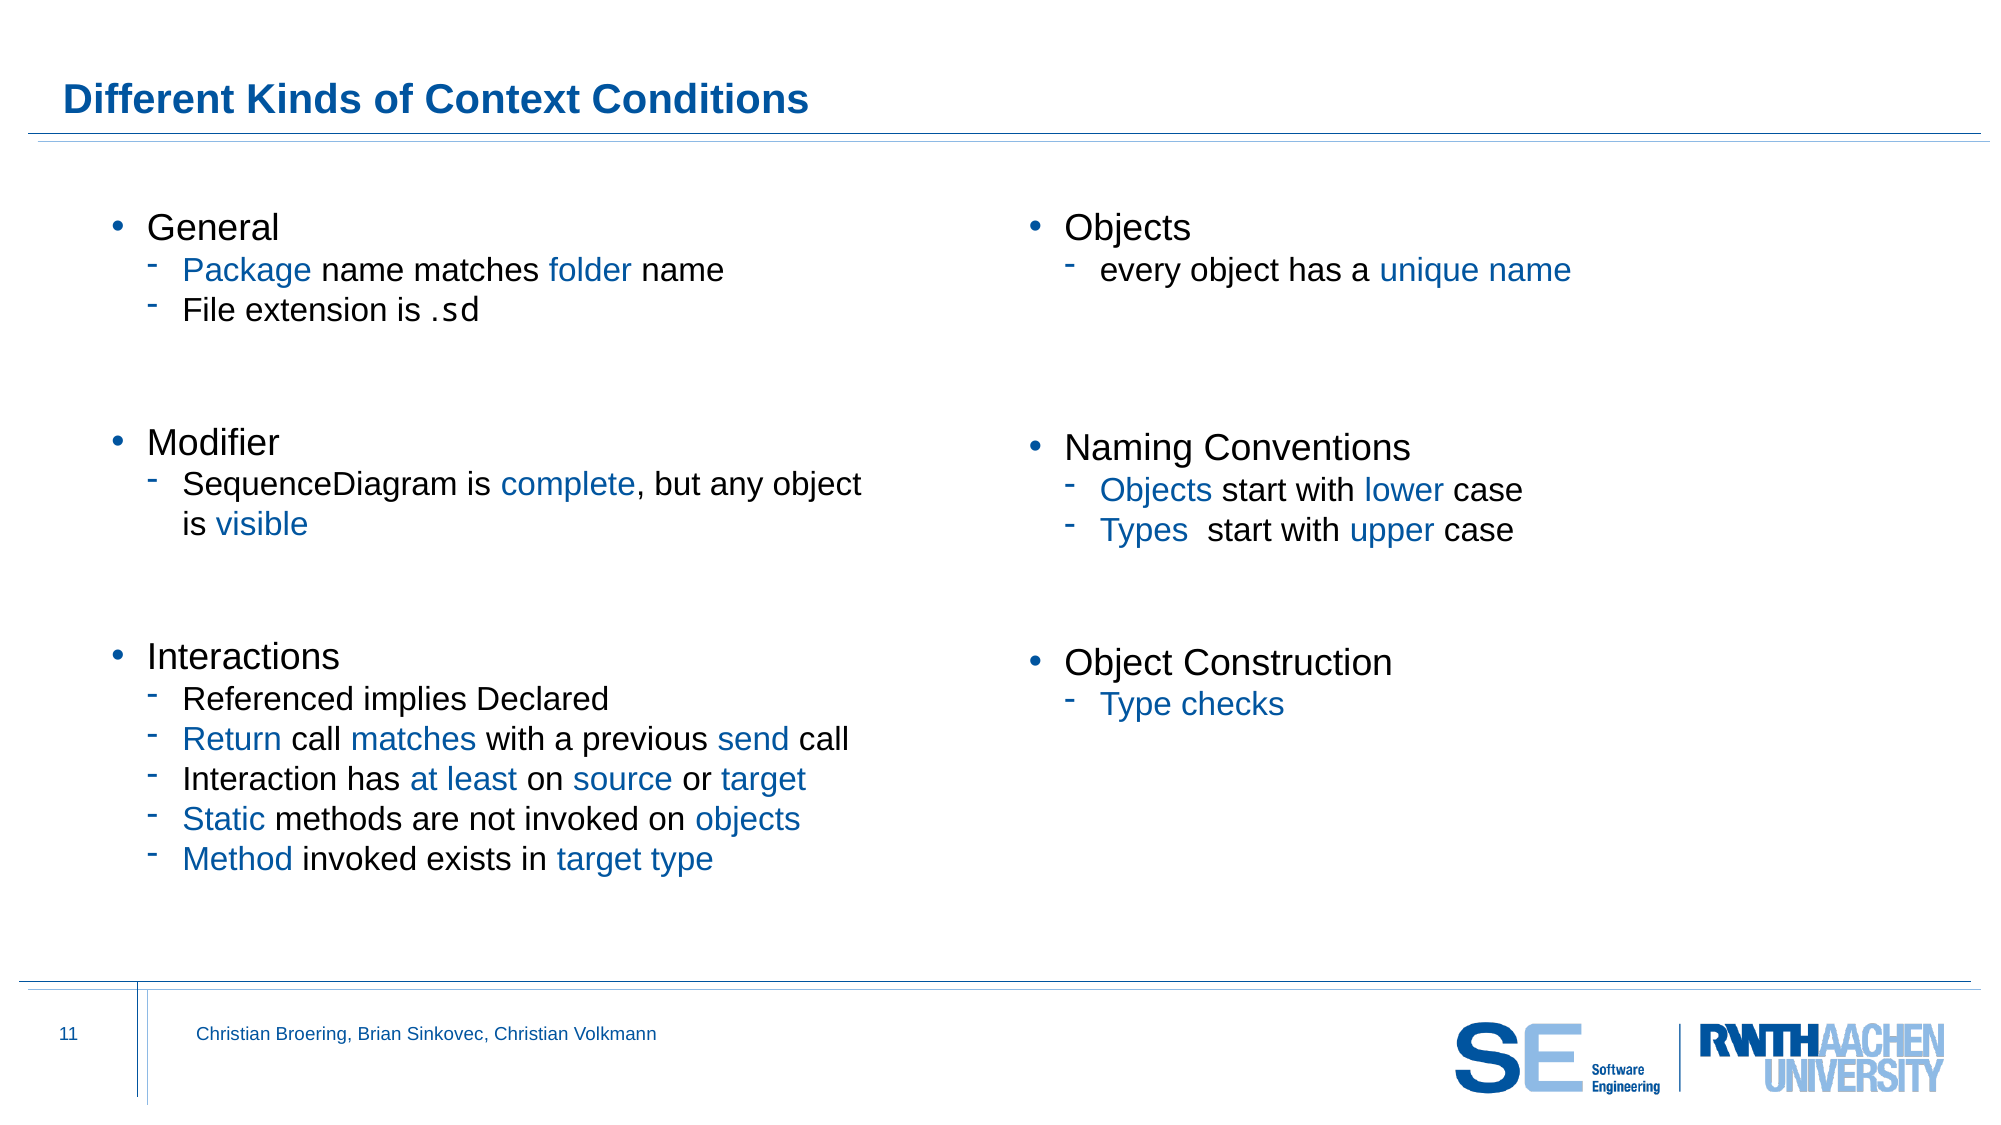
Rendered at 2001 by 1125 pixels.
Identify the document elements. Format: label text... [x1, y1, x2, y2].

title Different Kinds of Context Conditions [63, 33, 1947, 123]
list General Package name matches folder name File extension is .sd Modifier SequenceDiagram is complete, but any object is visible Interactions Referenced implies Declared Return call matches with a previous send call Interaction has at least on source or target Static methods are not invoked on objects Method invoked exists in target type [111, 202, 864, 923]
list Objects every object has a unique name Naming Conventions Objects start with lower case Types start with upper case Object Construction Type checks [1028, 202, 1919, 923]
picture [1435, 990, 1964, 1125]
